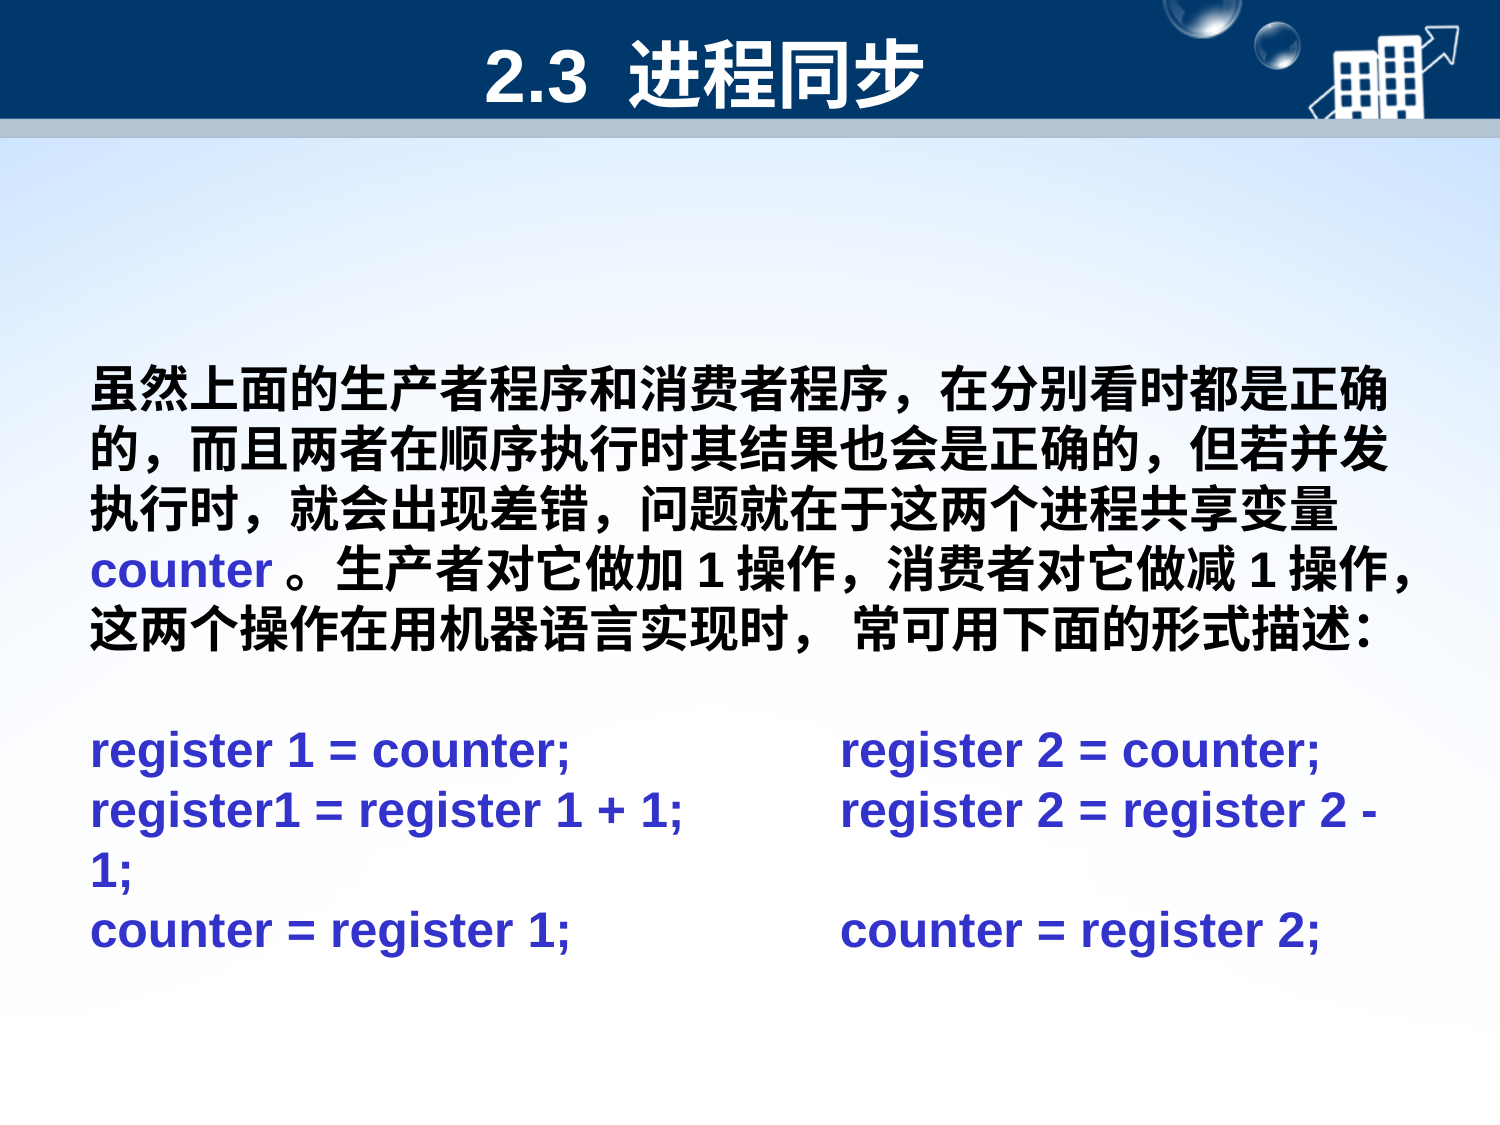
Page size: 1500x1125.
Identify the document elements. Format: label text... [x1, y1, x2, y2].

text_box 2.3 进程同步 [74, 45, 1338, 100]
text_box 虽然上面的生产者程序和消费者程序，在分别看时都是正确的，而且两者在顺序执行时其结果也会是正确的，但若并发执行时，就会出现差错，问题就在于这两个进程共享变量counter。生产者对它做加1操作，消费者对它做减1操作，这两个操作在用机器语言实现时， 常可用下面的形式描述： register 1 = counter; register 2 = counter; register1 = register 1 + 1; register 2 = register 2 - 1; counter = register 1; counter = register 2; [74, 349, 1438, 965]
picture [0, 0, 1500, 1125]
